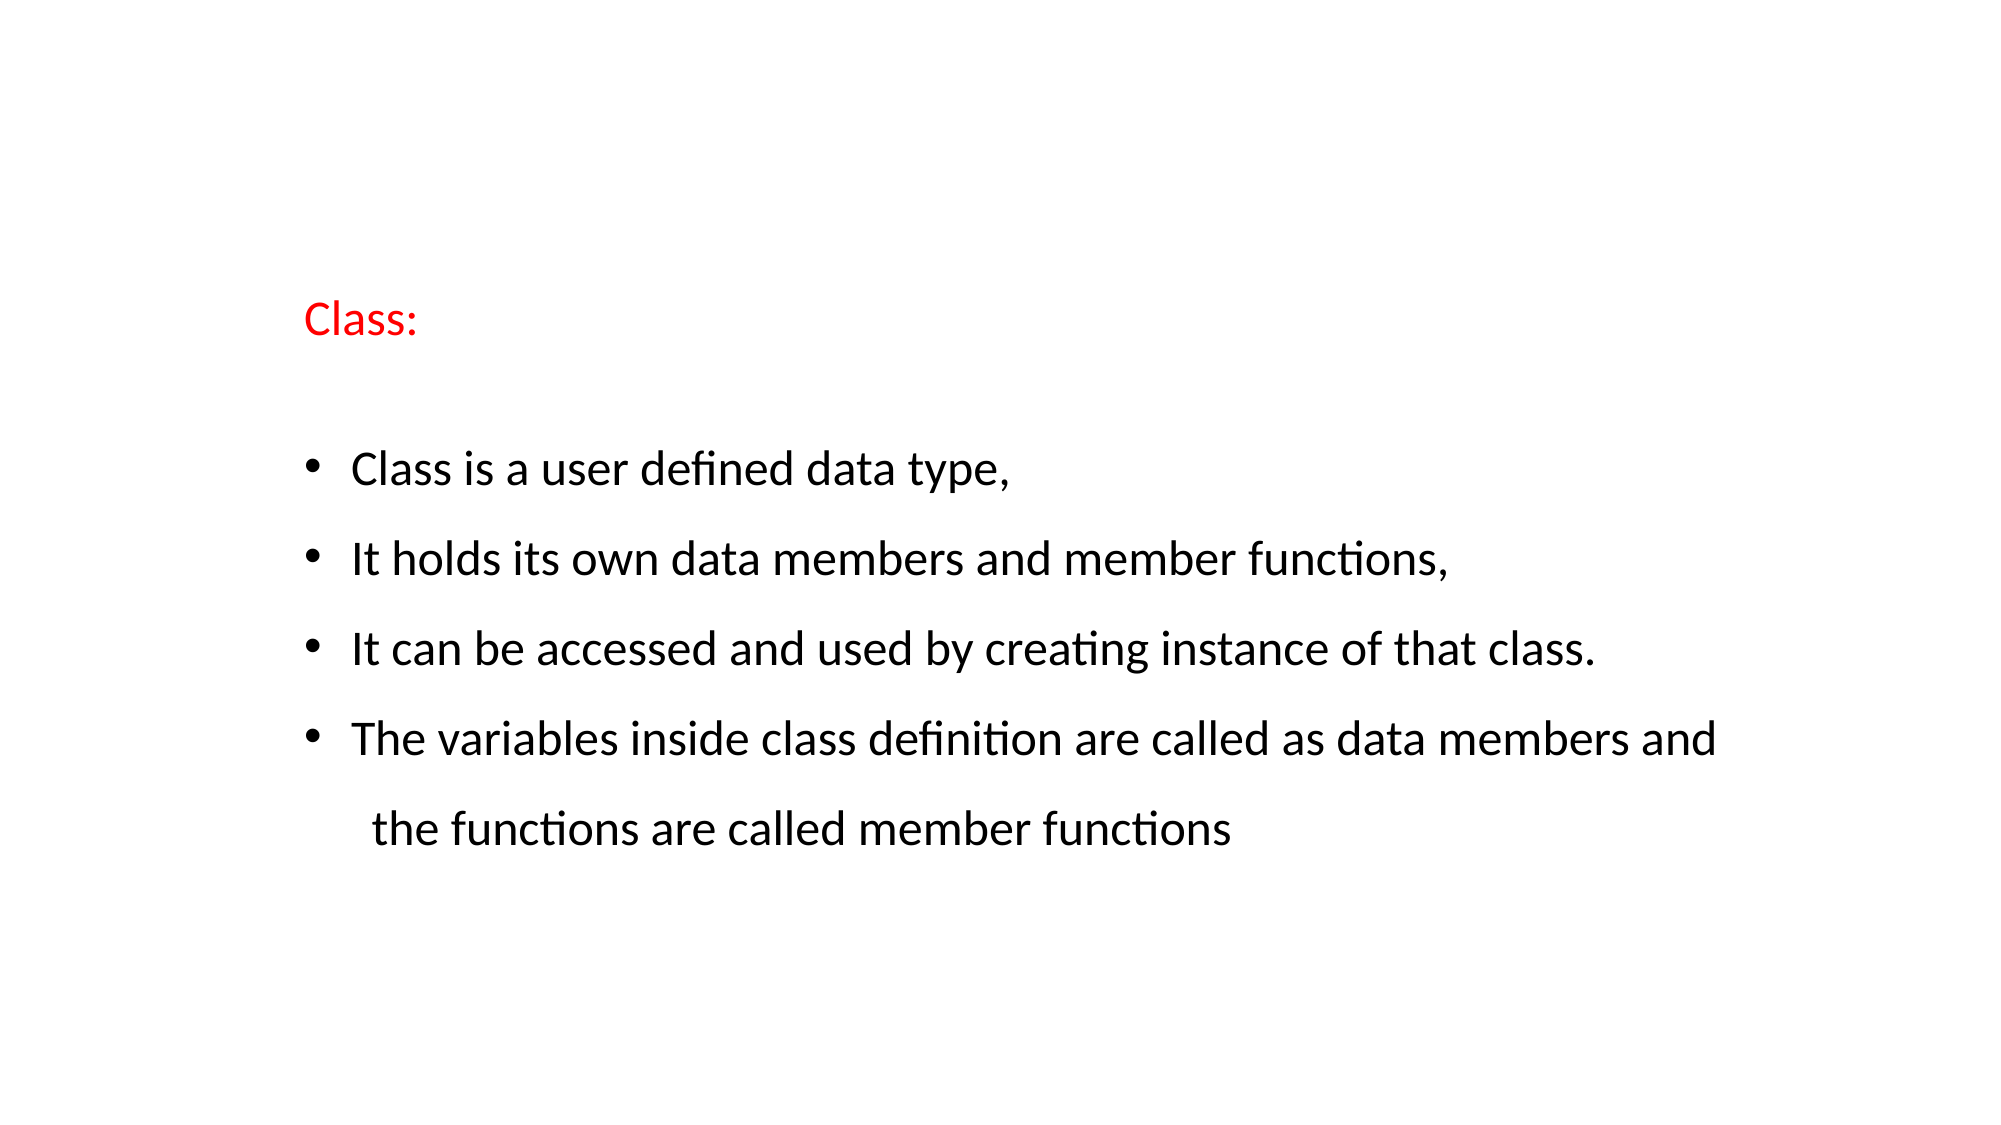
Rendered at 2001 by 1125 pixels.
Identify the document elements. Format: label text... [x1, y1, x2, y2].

text_box Class: Class is a user defined data type, It holds its own data members and member functions, It can be accessed and used by creating instance of that class. The variables inside class definition are called as data members and the functions are called member functions [289, 277, 1748, 908]
